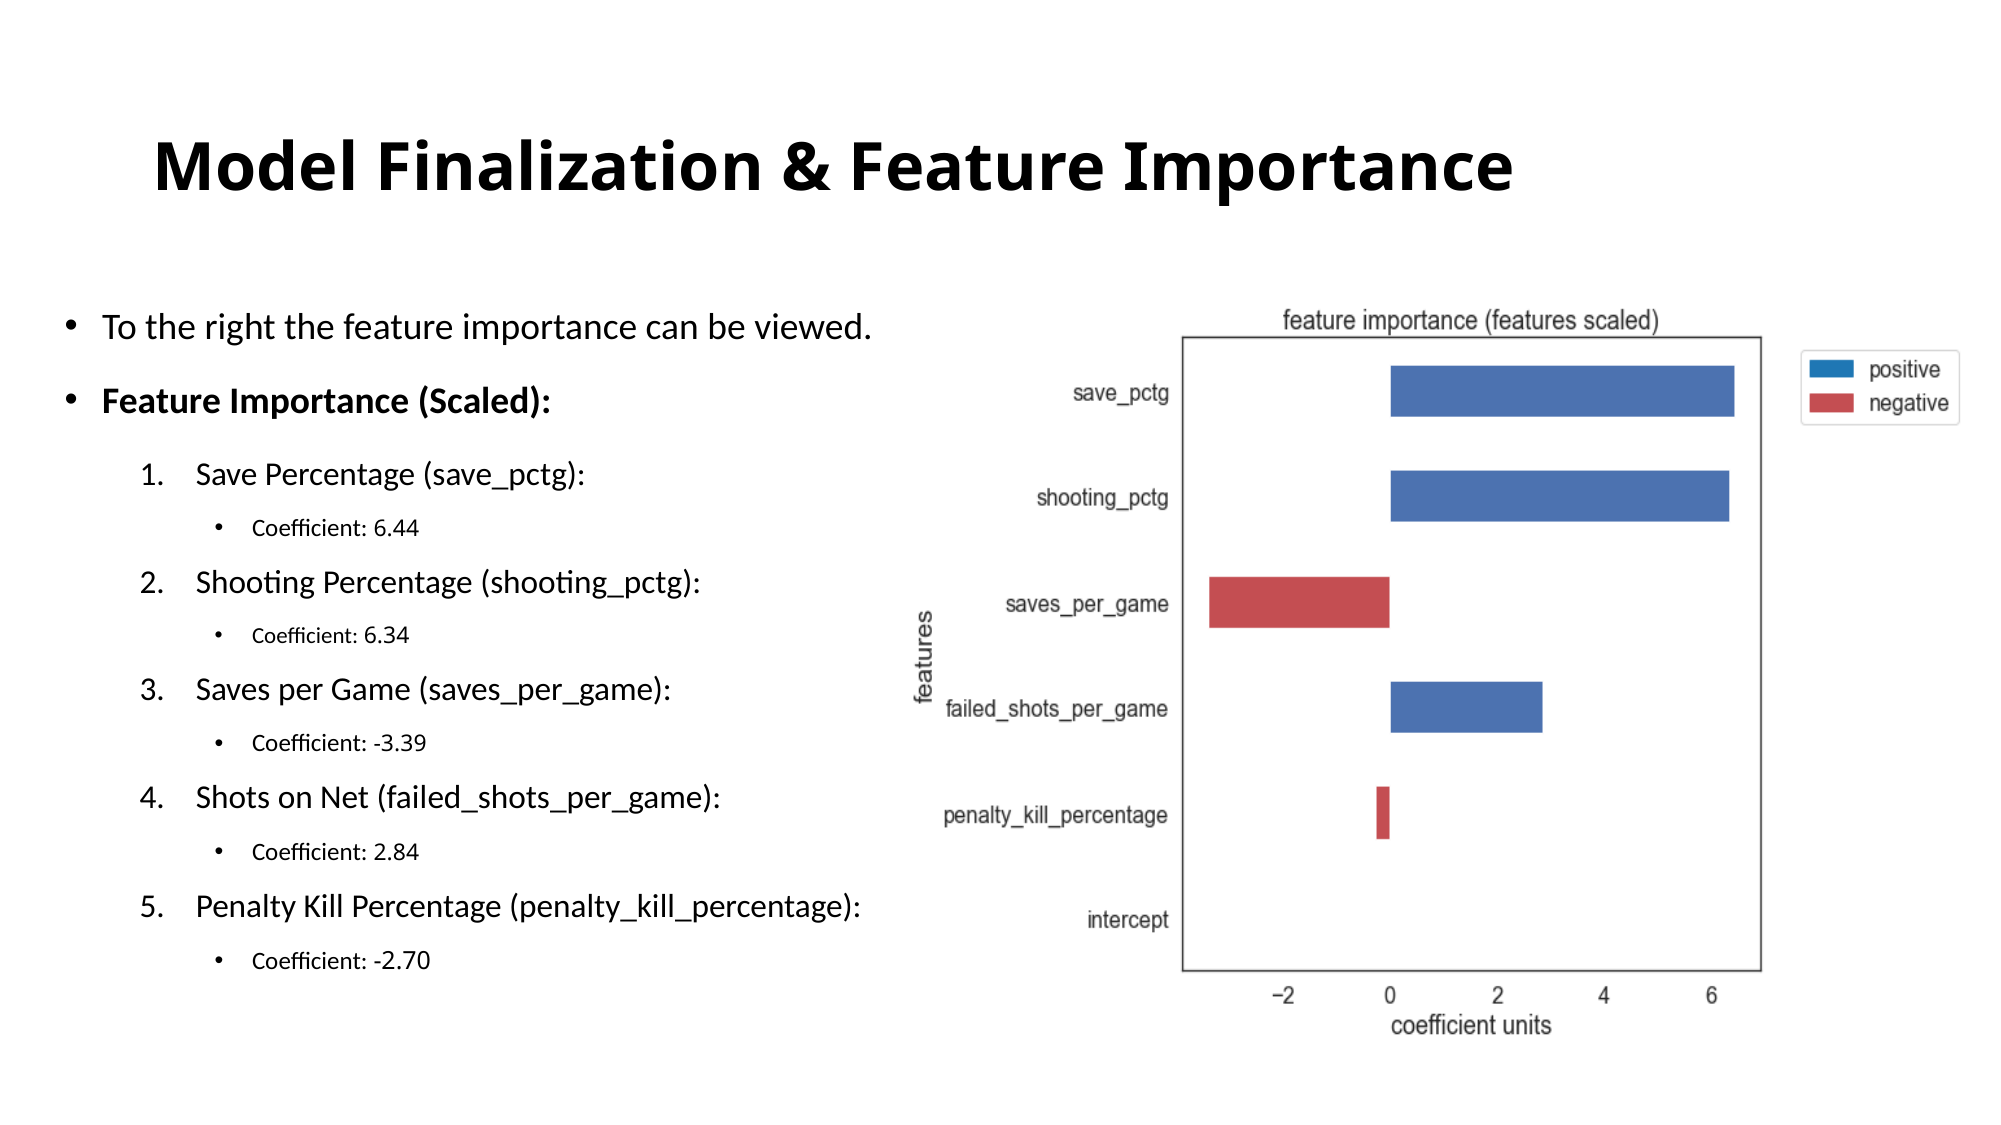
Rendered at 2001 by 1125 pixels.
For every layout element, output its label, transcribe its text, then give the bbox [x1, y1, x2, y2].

picture [905, 299, 1968, 1049]
list To the right the feature importance can be viewed. Feature Importance (Scaled): Save Percentage (save_pctg): Coefficient: 6.44 Shooting Percentage (shooting_pctg): Coefficient: 6.34 Saves per Game (saves_per_game): Coefficient: -3.39 Shots on Net (failed_shots_per_game): Coefficient: 2.84 Penalty Kill Percentage (penalty_kill_percentage): Coefficient: -2.70 [49, 299, 905, 1014]
title Model Finalization & Feature Importance [137, 59, 1863, 278]
